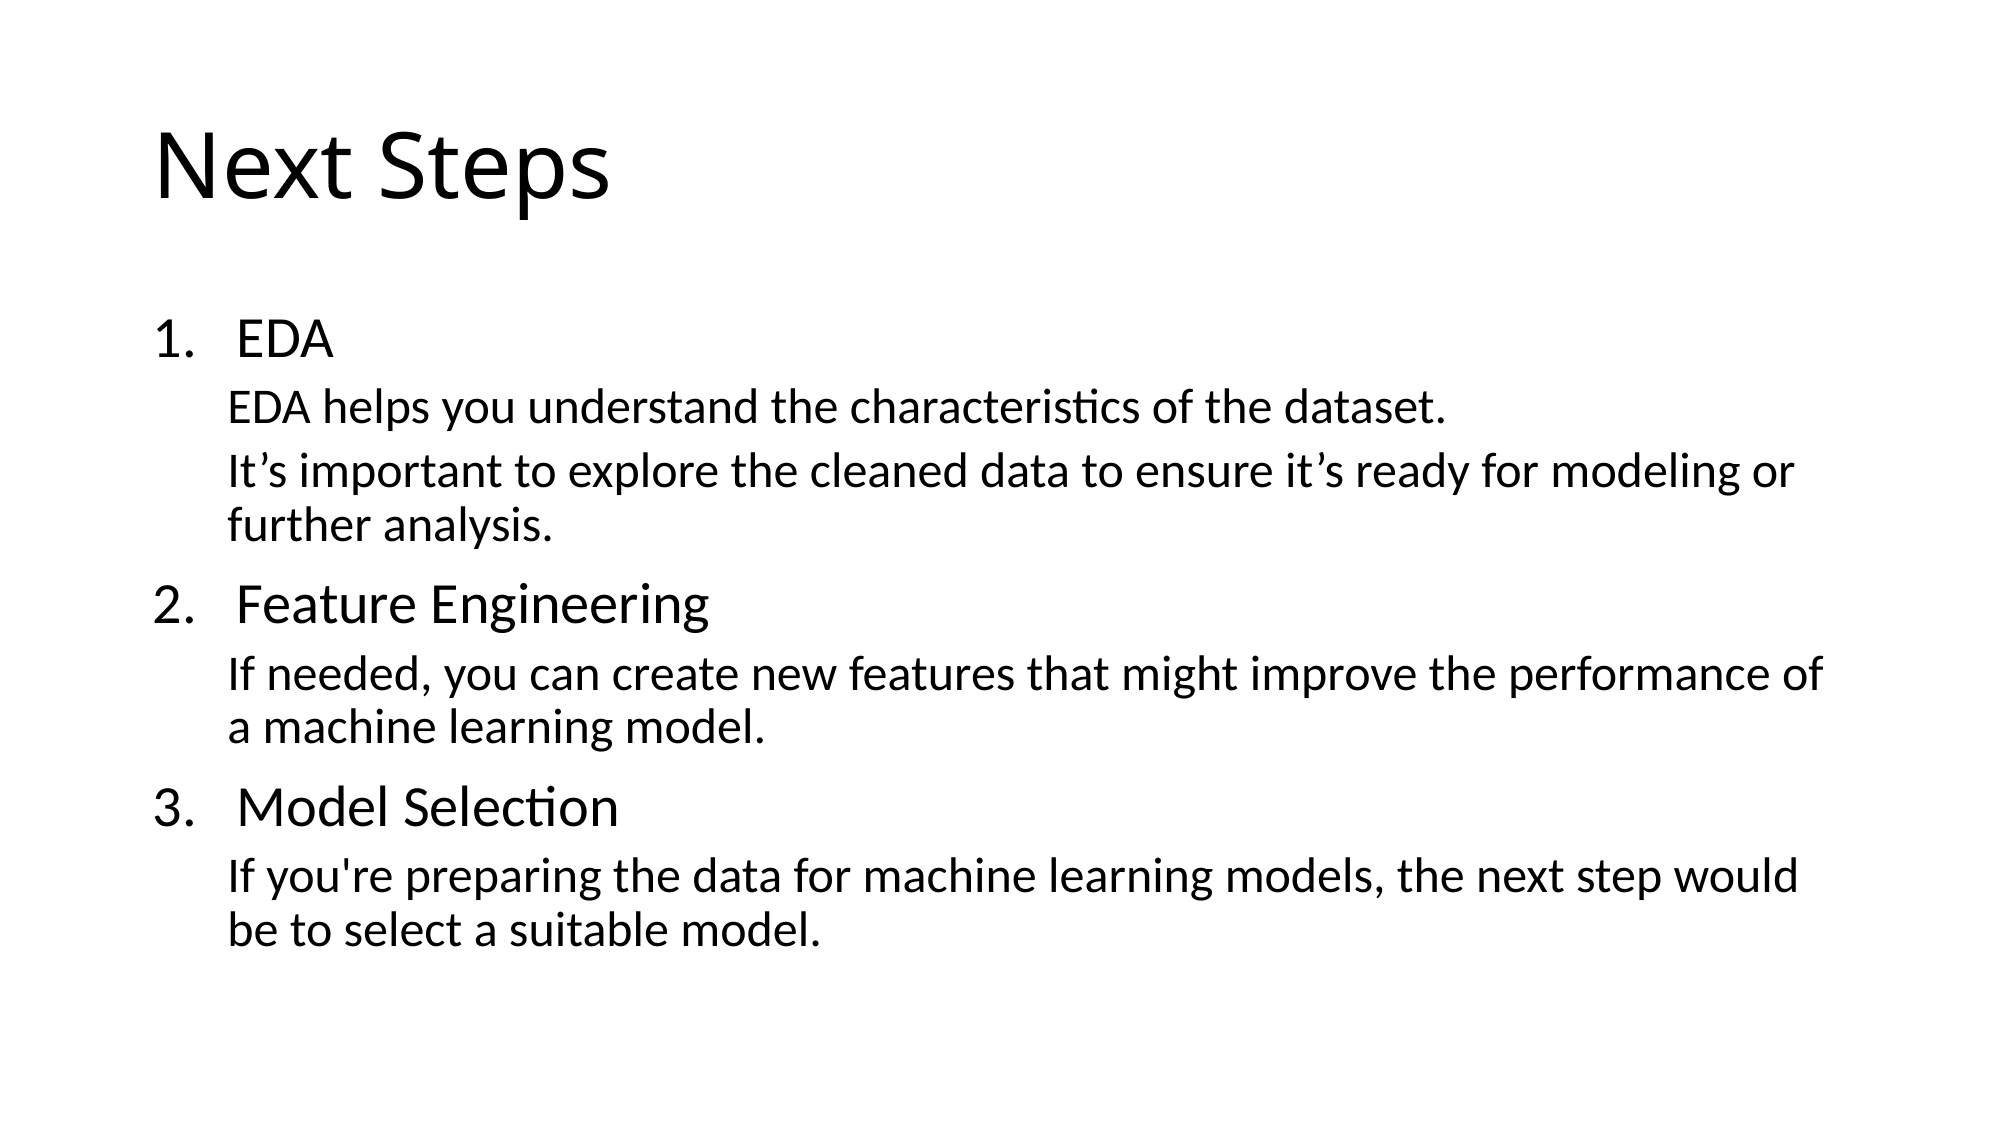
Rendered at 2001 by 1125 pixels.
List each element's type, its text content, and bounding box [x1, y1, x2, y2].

title Next Steps [137, 59, 1863, 278]
list EDA EDA helps you understand the characteristics of the dataset. It’s important to explore the cleaned data to ensure it’s ready for modeling or further analysis. Feature Engineering If needed, you can create new features that might improve the performance of a machine learning model. Model Selection If you're preparing the data for machine learning models, the next step would be to select a suitable model. [137, 299, 1863, 1014]
